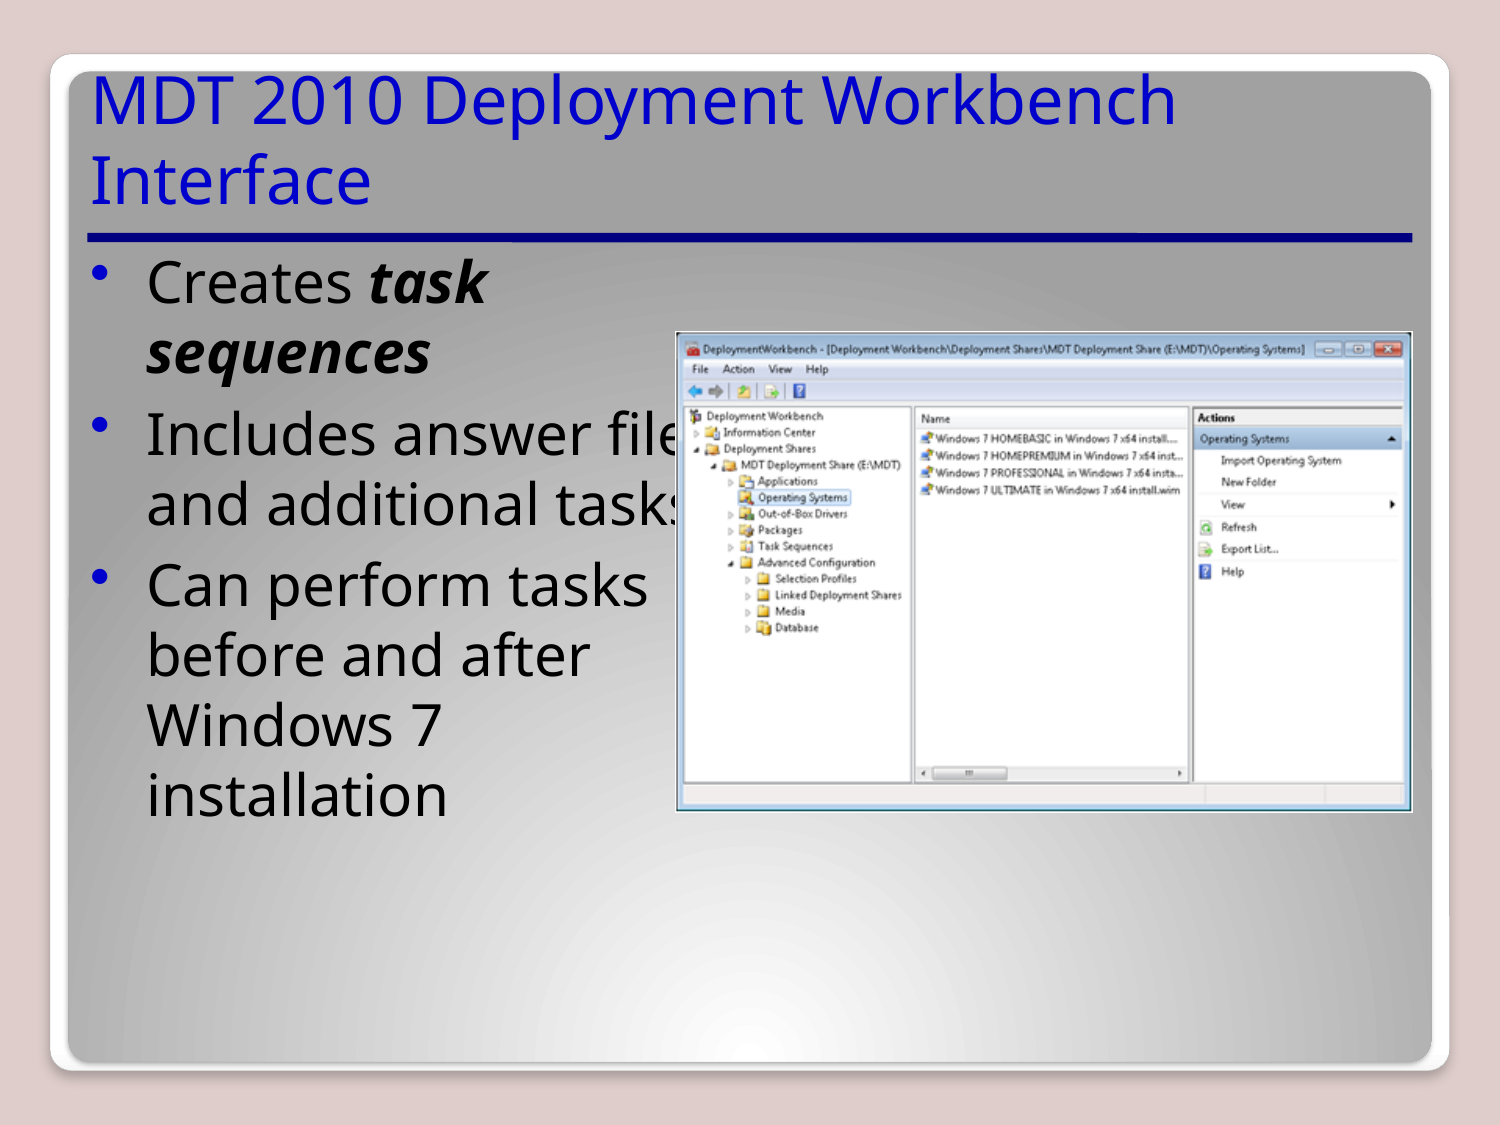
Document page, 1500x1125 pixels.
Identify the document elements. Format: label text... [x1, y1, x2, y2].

title MDT 2010 Deployment Workbench Interface [74, 74, 1426, 226]
list Creates task sequences Includes answer files and additional tasks Can perform tasks before and after Windows 7 installation [74, 237, 738, 1063]
picture [674, 330, 1413, 813]
